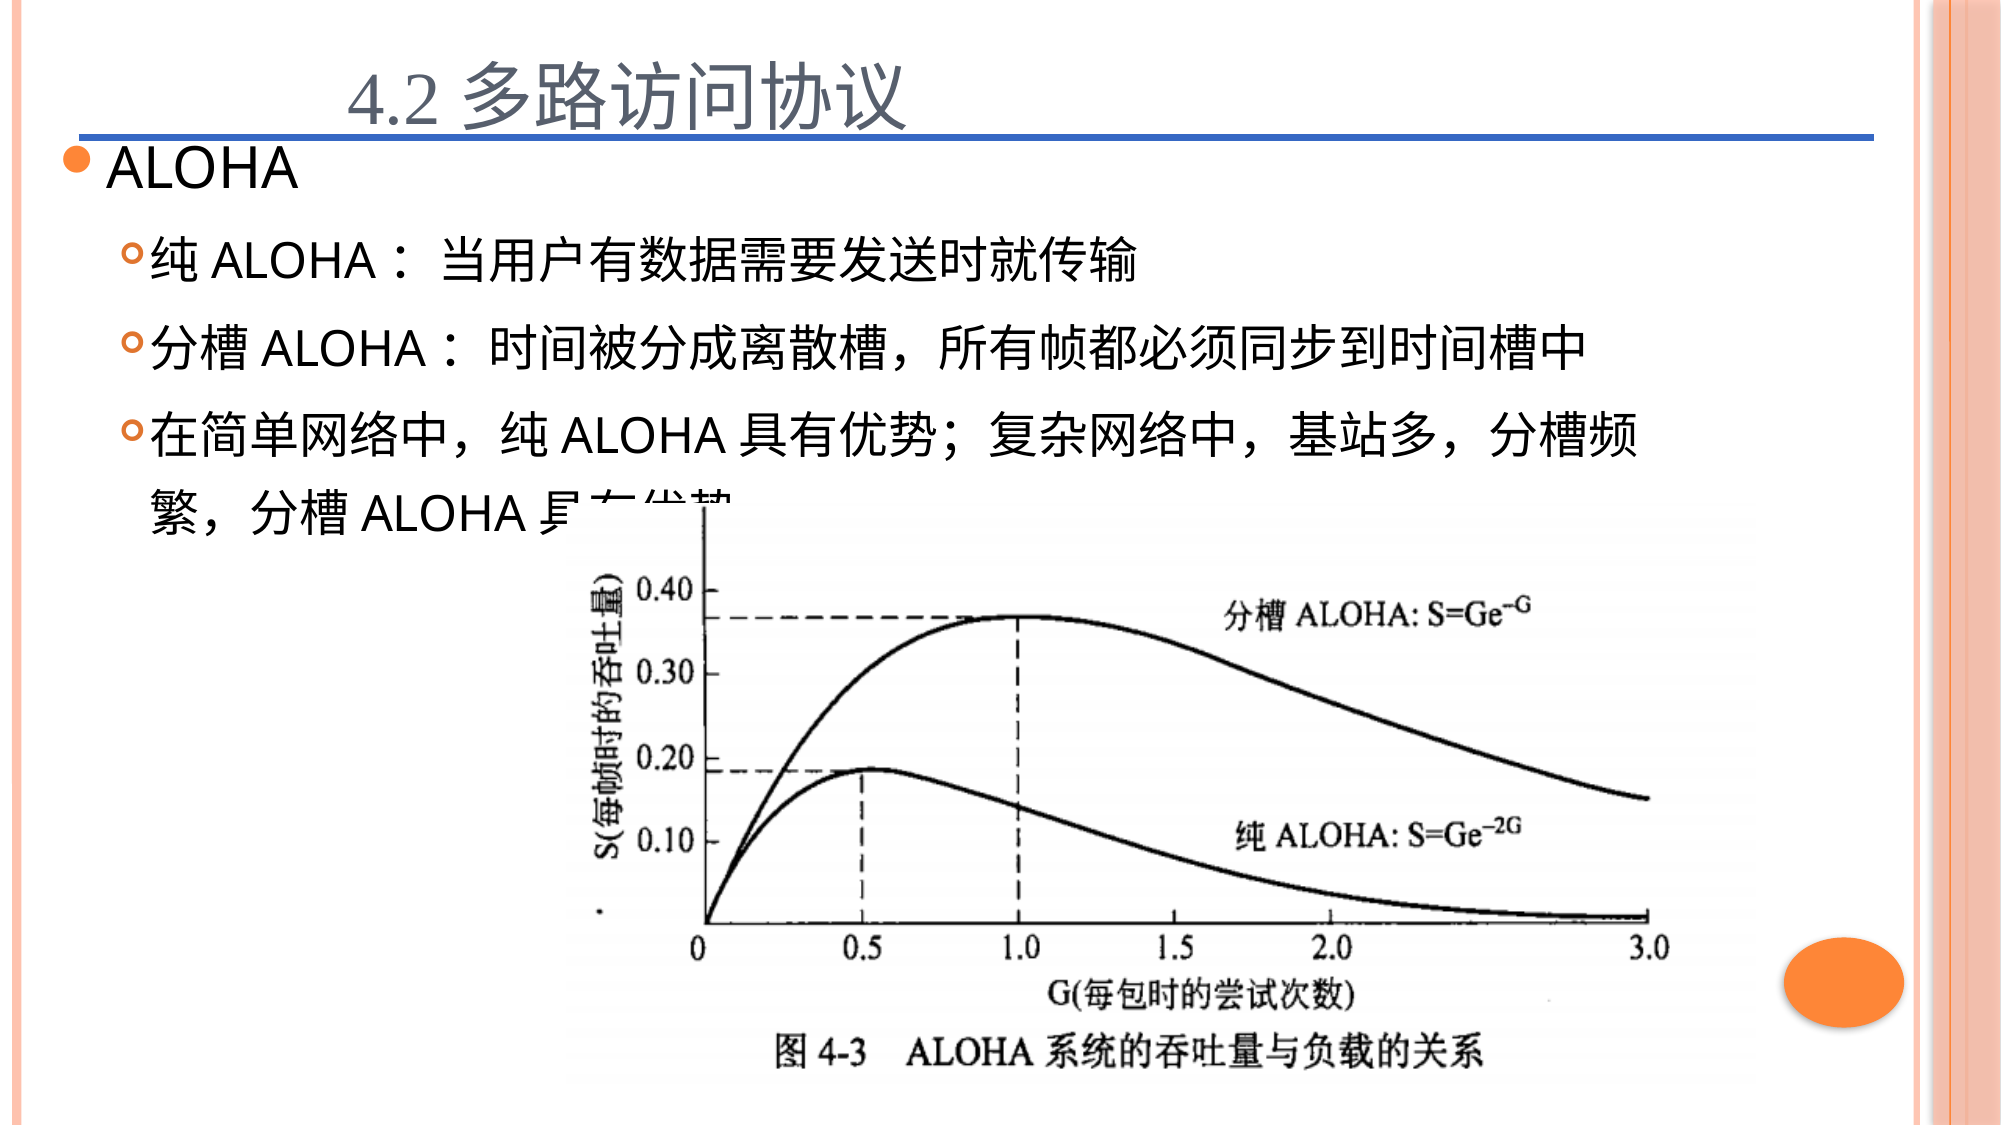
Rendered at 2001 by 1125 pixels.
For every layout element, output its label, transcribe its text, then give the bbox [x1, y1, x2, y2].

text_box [80, 141, 332, 146]
picture [566, 502, 1757, 1095]
title 4.2多路访问协议 [332, 19, 1668, 133]
list ALOHA 纯ALOHA：当用户有数据需要发送时就传输 分槽ALOHA：时间被分成离散槽，所有帧都必须同步到时间槽中 在简单网络中，纯ALOHA具有优势；复杂网络中，基站多，分槽频繁，分槽ALOHA具有优势。 [0, 101, 1753, 902]
